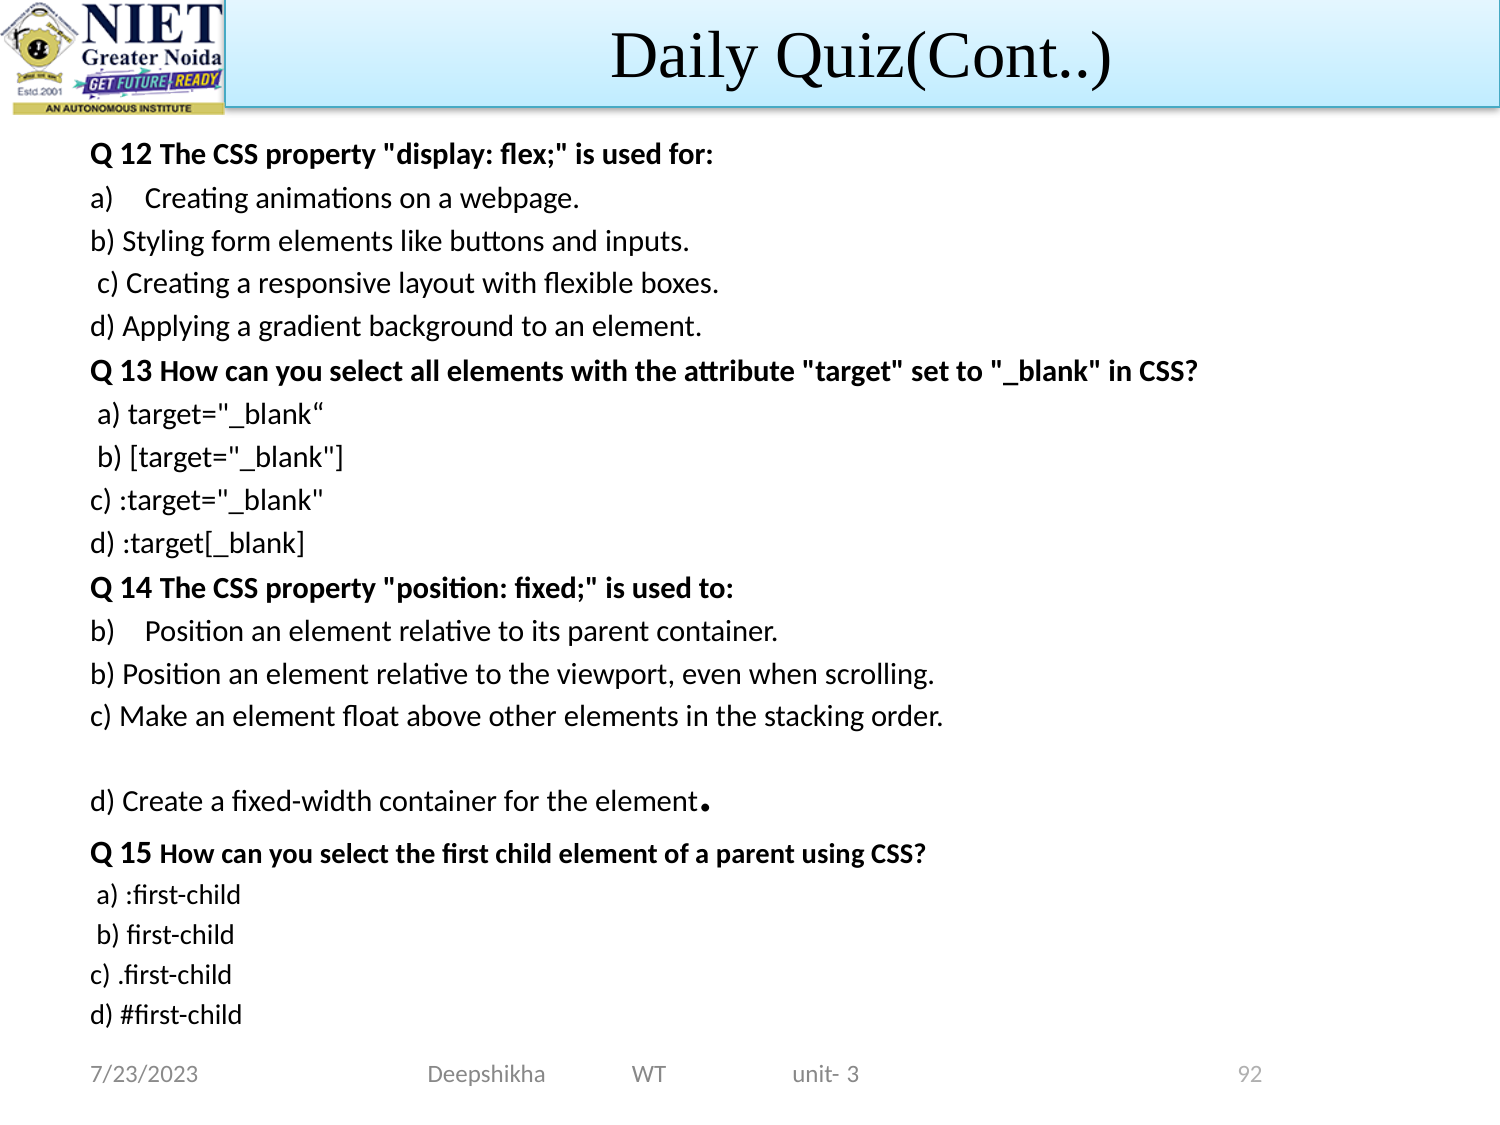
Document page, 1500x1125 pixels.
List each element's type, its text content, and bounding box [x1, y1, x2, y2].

list Q 12 The CSS property "display: flex;" is used for: Creating animations on a webpage. b) Styling form elements like buttons and inputs. c) Creating a responsive layout with flexible boxes. d) Applying a gradient background to an element. Q 13 How can you select all elements with the attribute "target" set to "_blank" in CSS? a) target="_blank“ b) [target="_blank"] c) :target="_blank" d) :target[_blank] Q 14 The CSS property "position: fixed;" is used to: Position an element relative to its parent container. b) Position an element relative to the viewport, even when scrolling. c) Make an element float above other elements in the stacking order. d) Create a fixed-width container for the element. Q 15 How can you select the first child element of a parent using CSS? a) :first-child b) first-child c) .first-child d) #first-child [75, 125, 1425, 1042]
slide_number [75, 1042, 425, 1103]
slide_number 92 [1074, 1042, 1425, 1103]
picture [0, 2, 226, 116]
text_box Daily Quiz(Cont..) [224, 0, 1500, 108]
footer Deepshikha WT unit- 3 [425, 1042, 1074, 1103]
